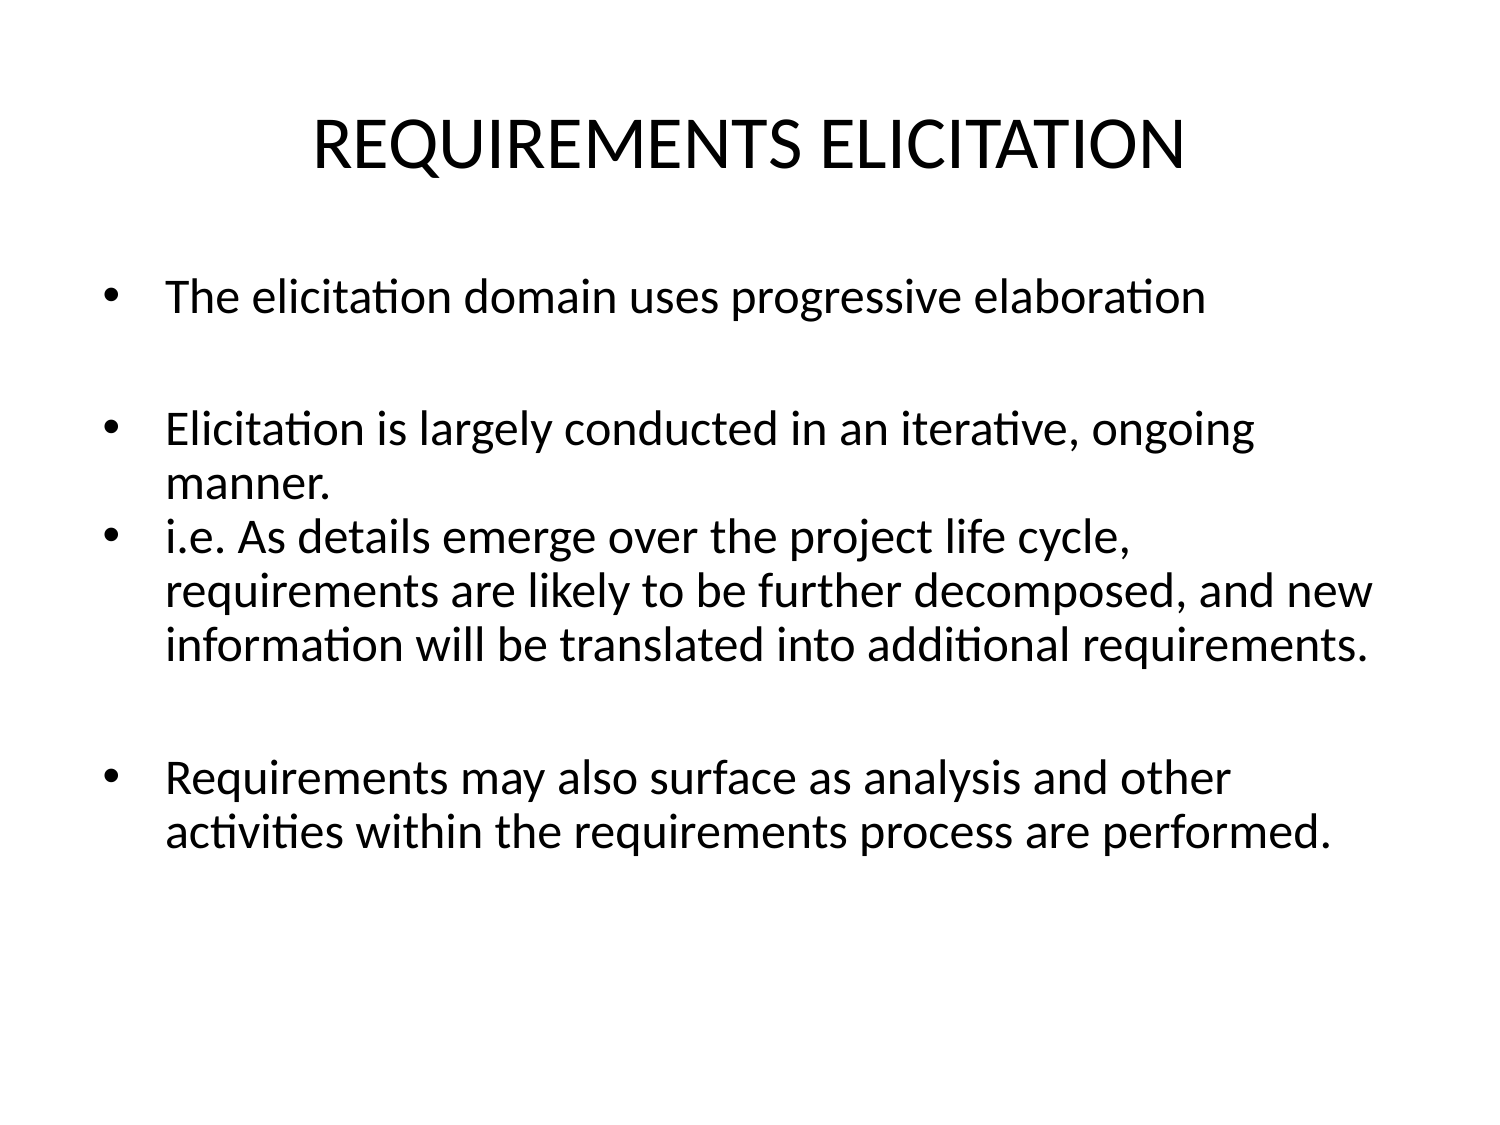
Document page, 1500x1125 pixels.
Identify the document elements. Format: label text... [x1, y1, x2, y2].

title REQUIREMENTS ELICITATION [75, 45, 1425, 233]
list The elicitation domain uses progressive elaboration Elicitation is largely conducted in an iterative, ongoing manner. i.e. As details emerge over the project life cycle, requirements are likely to be further decomposed, and new information will be translated into additional requirements. Requirements may also surface as analysis and other activities within the requirements process are performed. [75, 262, 1425, 1005]
